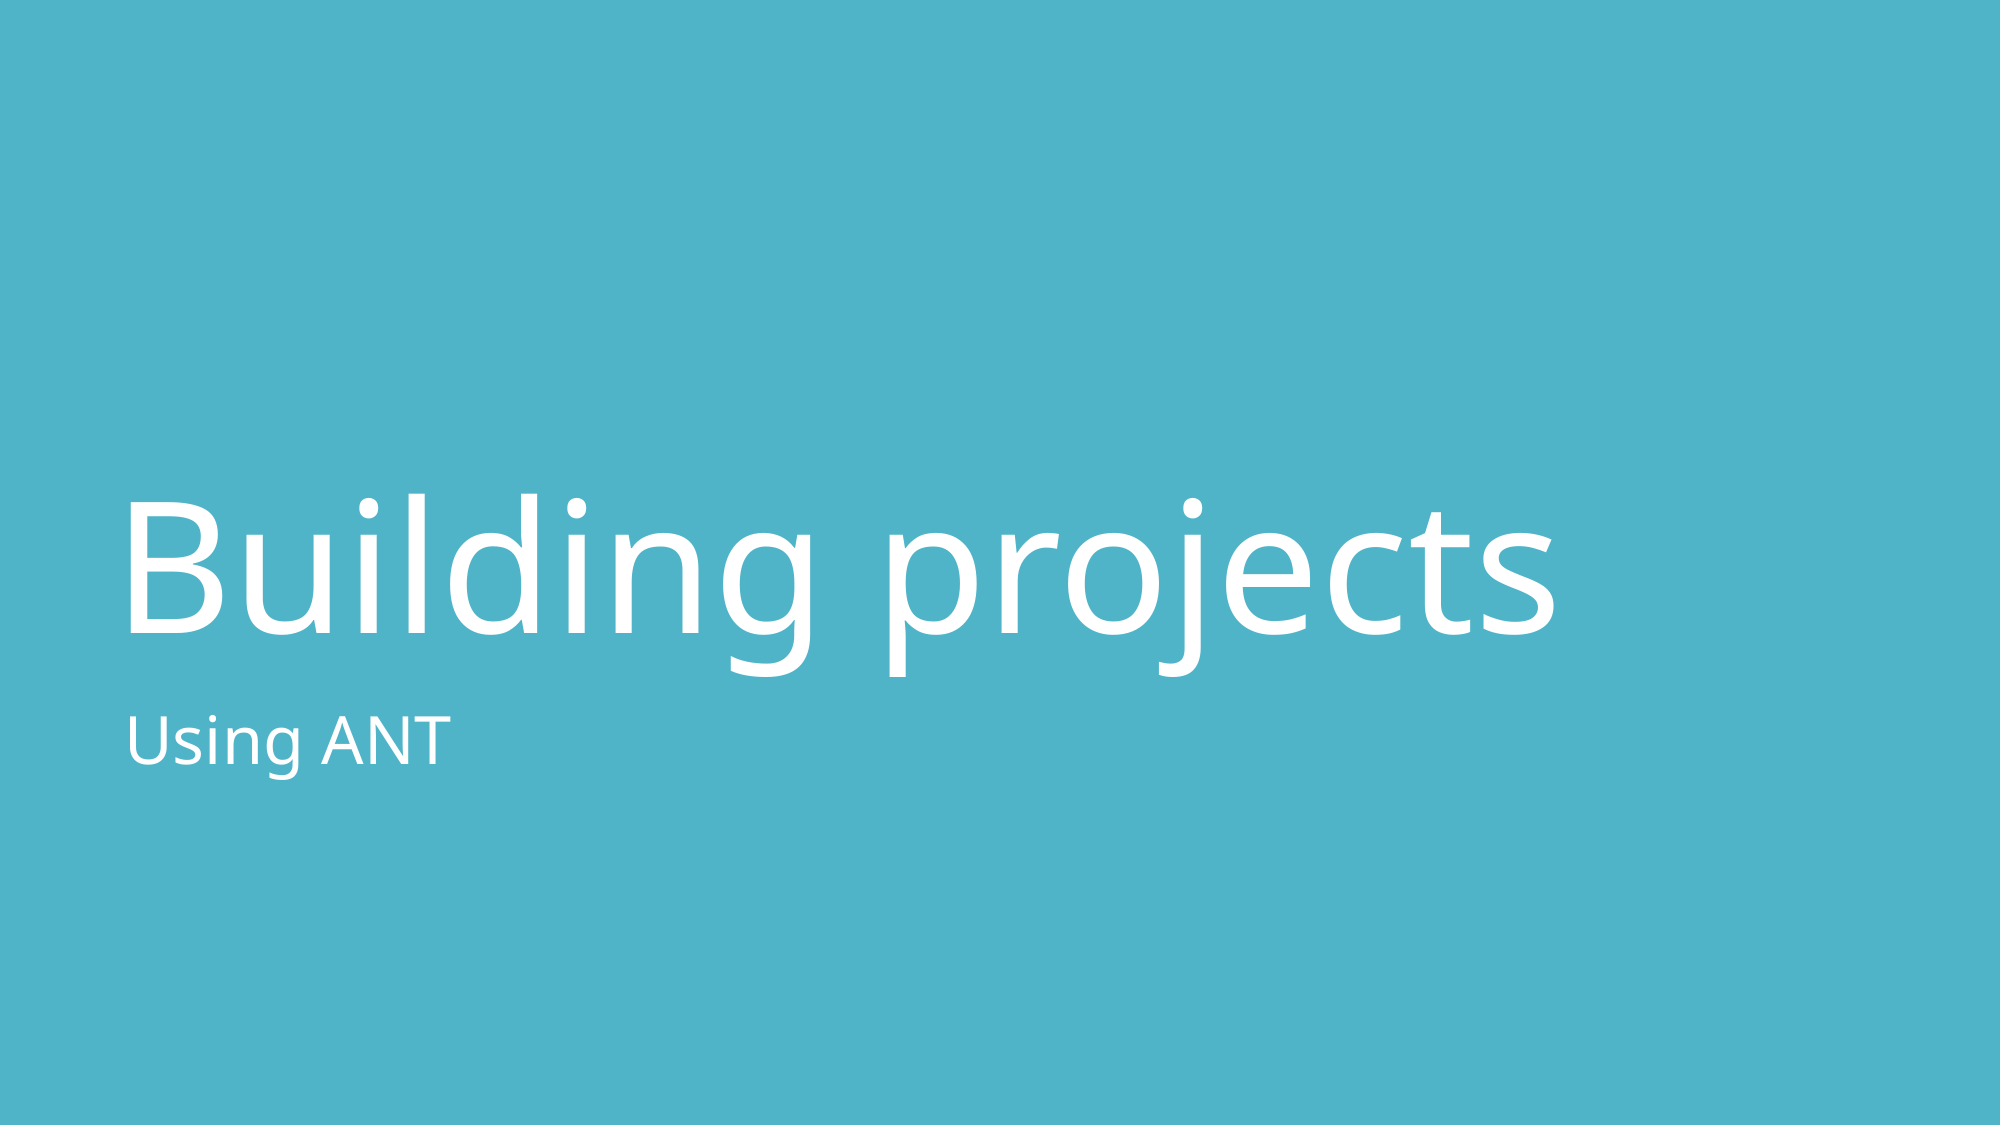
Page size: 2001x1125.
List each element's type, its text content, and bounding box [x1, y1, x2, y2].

text_box Building projects [98, 126, 1868, 677]
text_box Using ANT [109, 690, 1624, 960]
